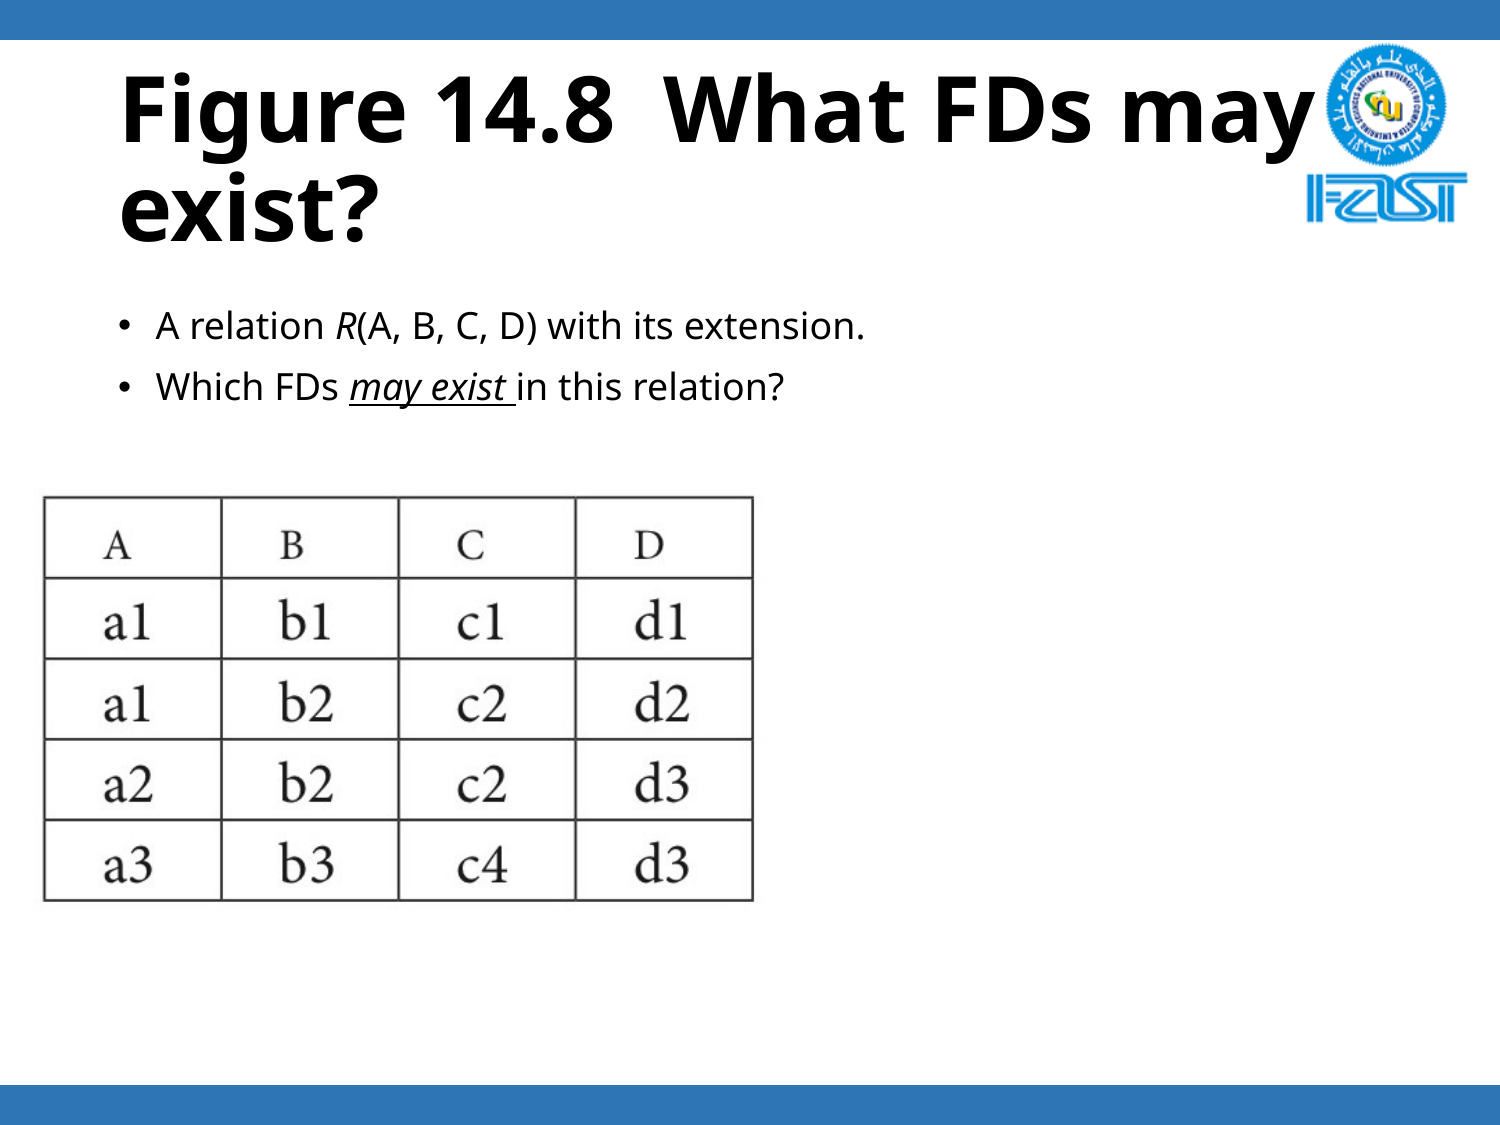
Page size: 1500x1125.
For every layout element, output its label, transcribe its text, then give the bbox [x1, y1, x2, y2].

title Figure 14.8 What FDs may exist? [103, 48, 1397, 278]
picture [1428, 94, 1435, 101]
picture [1397, 55, 1403, 66]
picture [22, 455, 786, 927]
picture [1299, 40, 1476, 224]
list A relation R(A, B, C, D) with its extension. Which FDs may exist in this relation? [103, 299, 1397, 1014]
